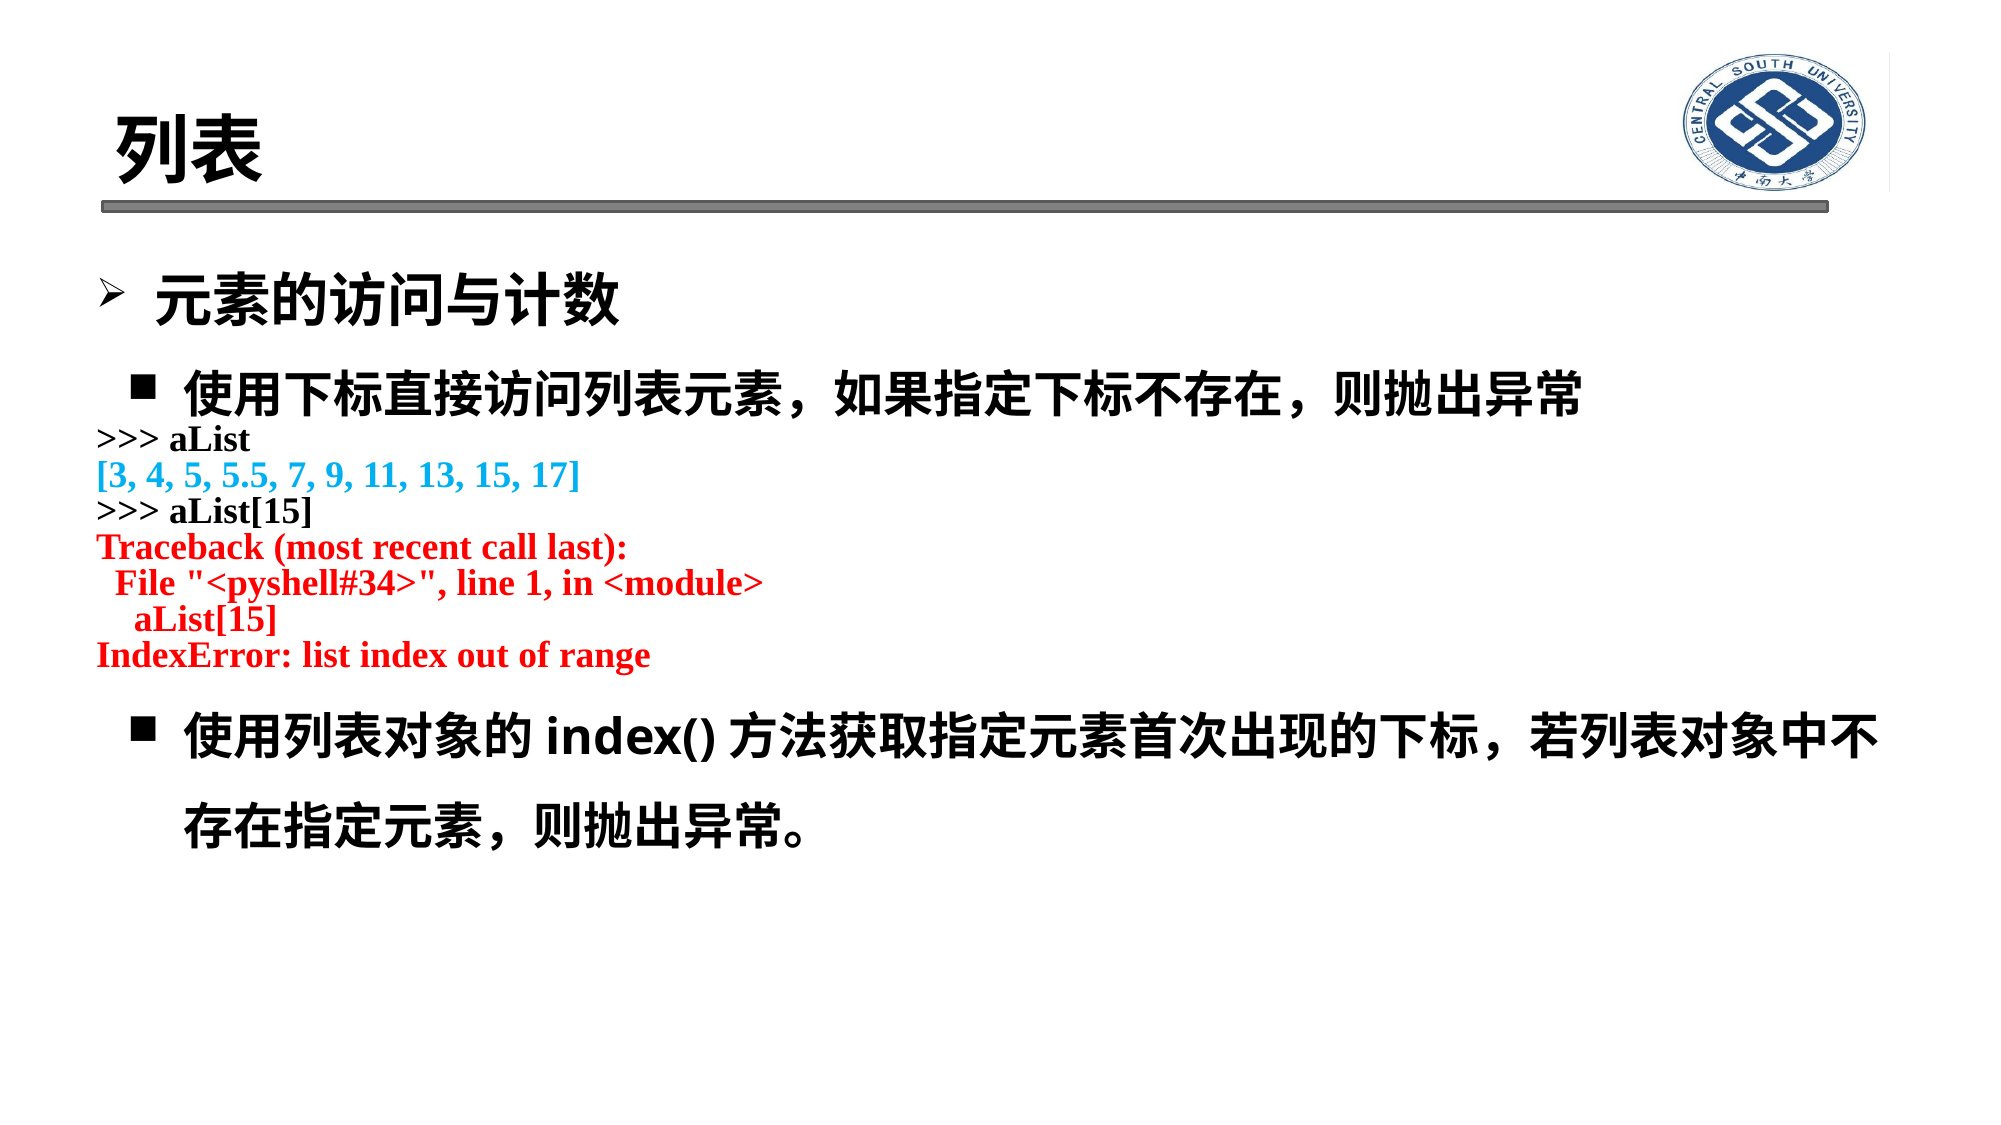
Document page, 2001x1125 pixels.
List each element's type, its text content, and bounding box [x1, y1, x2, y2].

text_box 元素的访问与计数 使用下标直接访问列表元素，如果指定下标不存在，则抛出异常 >>> aList [3, 4, 5, 5.5, 7, 9, 11, 13, 15, 17] >>> aList[15] Traceback (most recent call last): File "<pyshell#34>", line 1, in <module> aList[15] IndexError: list index out of range 使用列表对象的index()方法获取指定元素首次出现的下标，若列表对象中不存在指定元素，则抛出异常。 [81, 220, 1898, 986]
title 列表 [99, 12, 1805, 200]
picture [1805, 52, 1890, 192]
